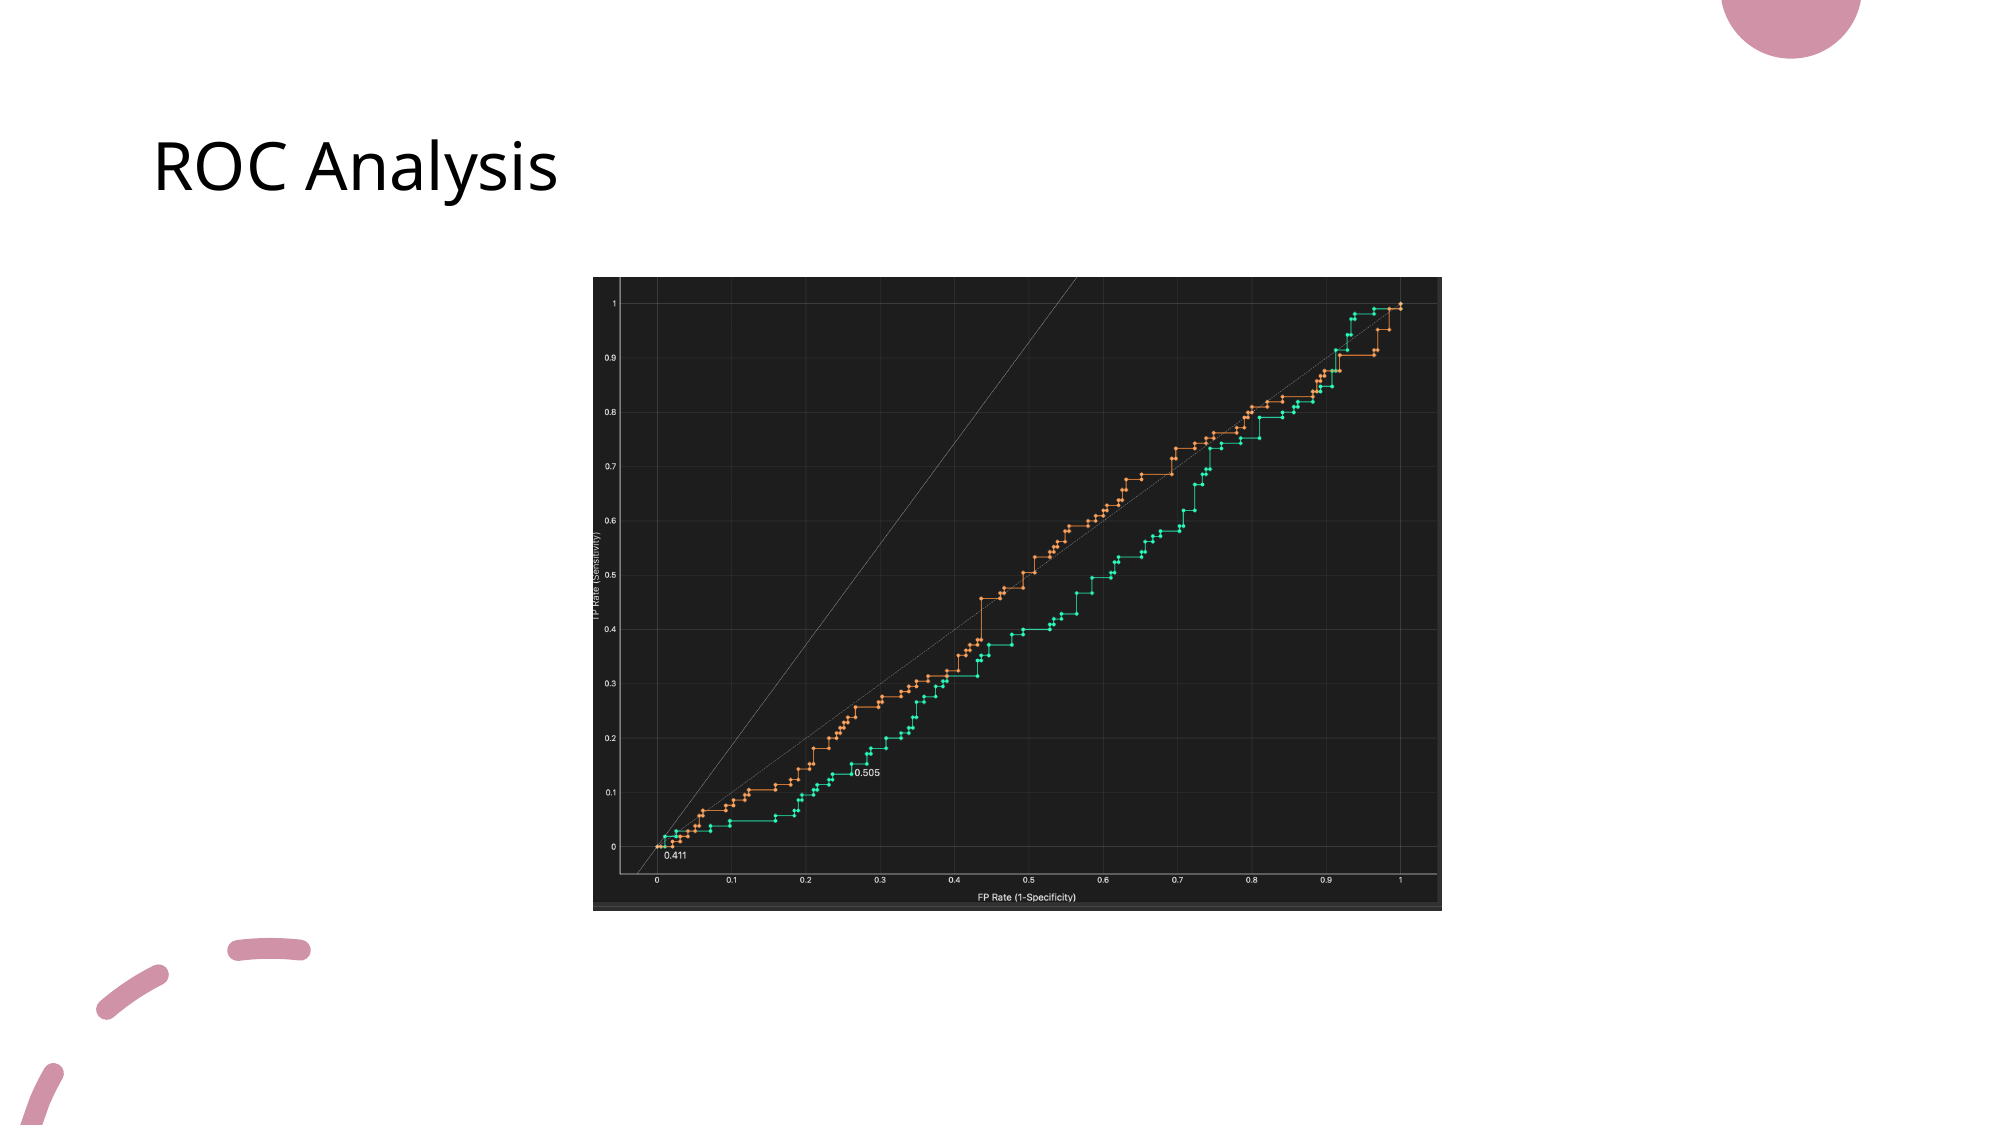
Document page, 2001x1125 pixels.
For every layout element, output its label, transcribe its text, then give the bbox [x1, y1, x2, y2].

title ROC Analysis [137, 59, 1863, 278]
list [593, 277, 1442, 911]
